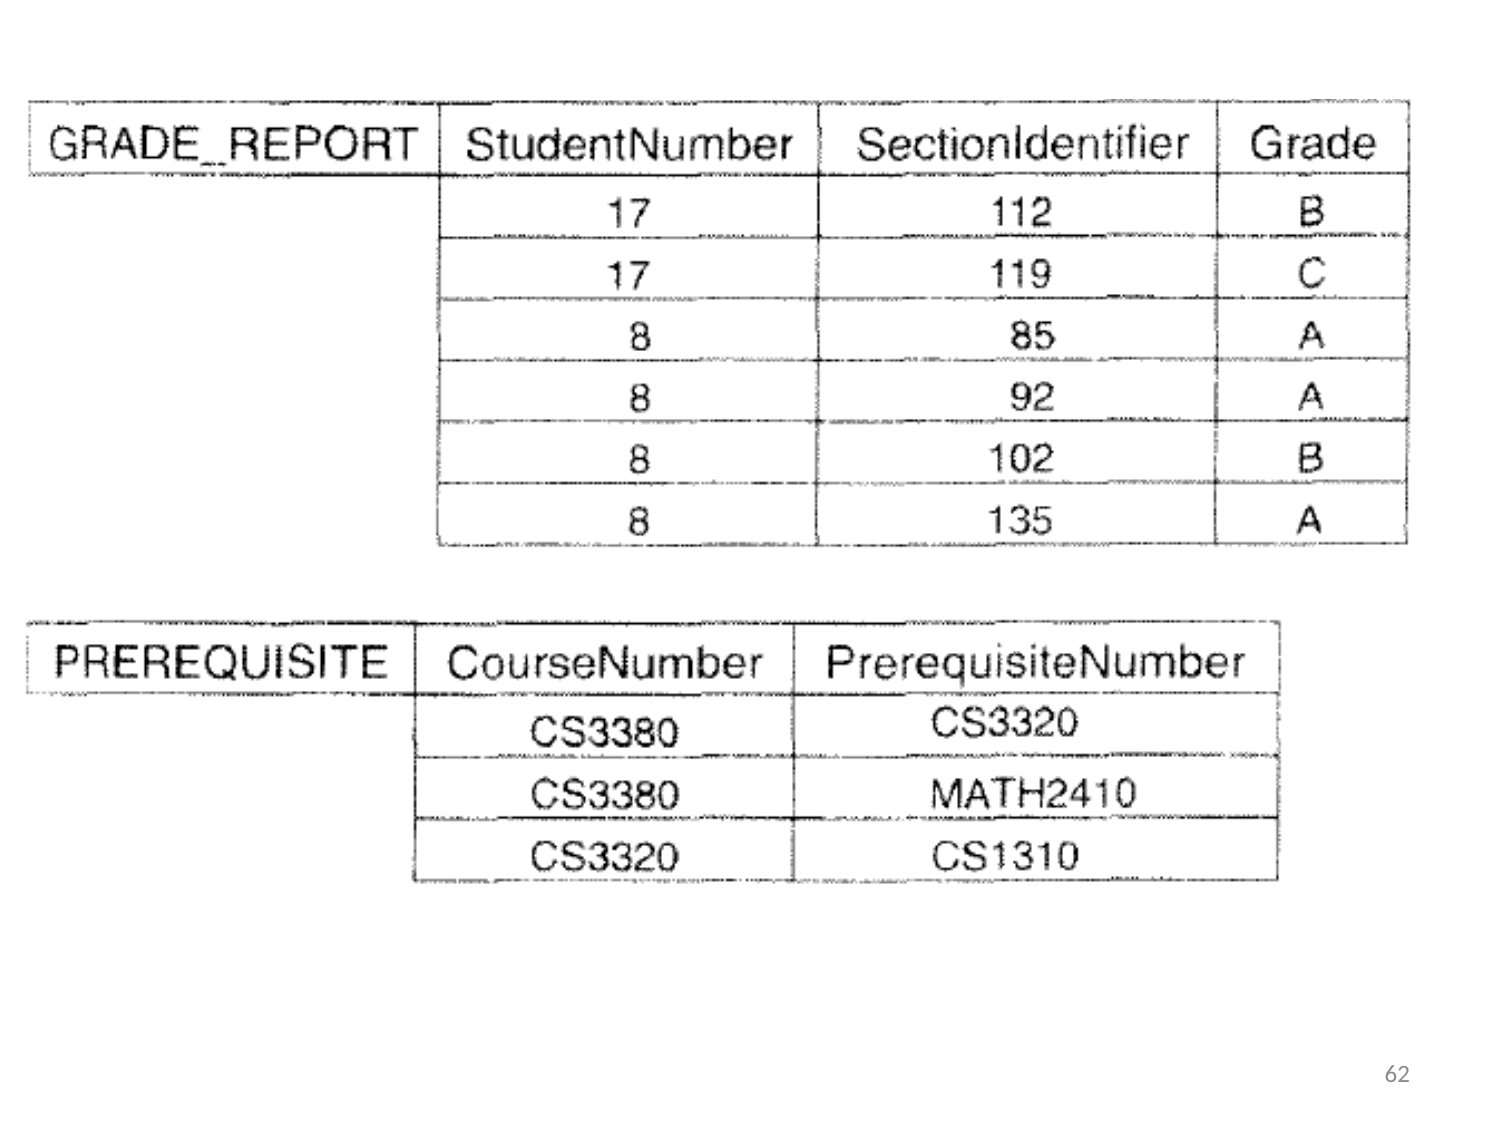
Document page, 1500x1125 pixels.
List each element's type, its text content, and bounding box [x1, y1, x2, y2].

slide_number 62 [1074, 1042, 1425, 1103]
picture [17, 99, 1473, 914]
